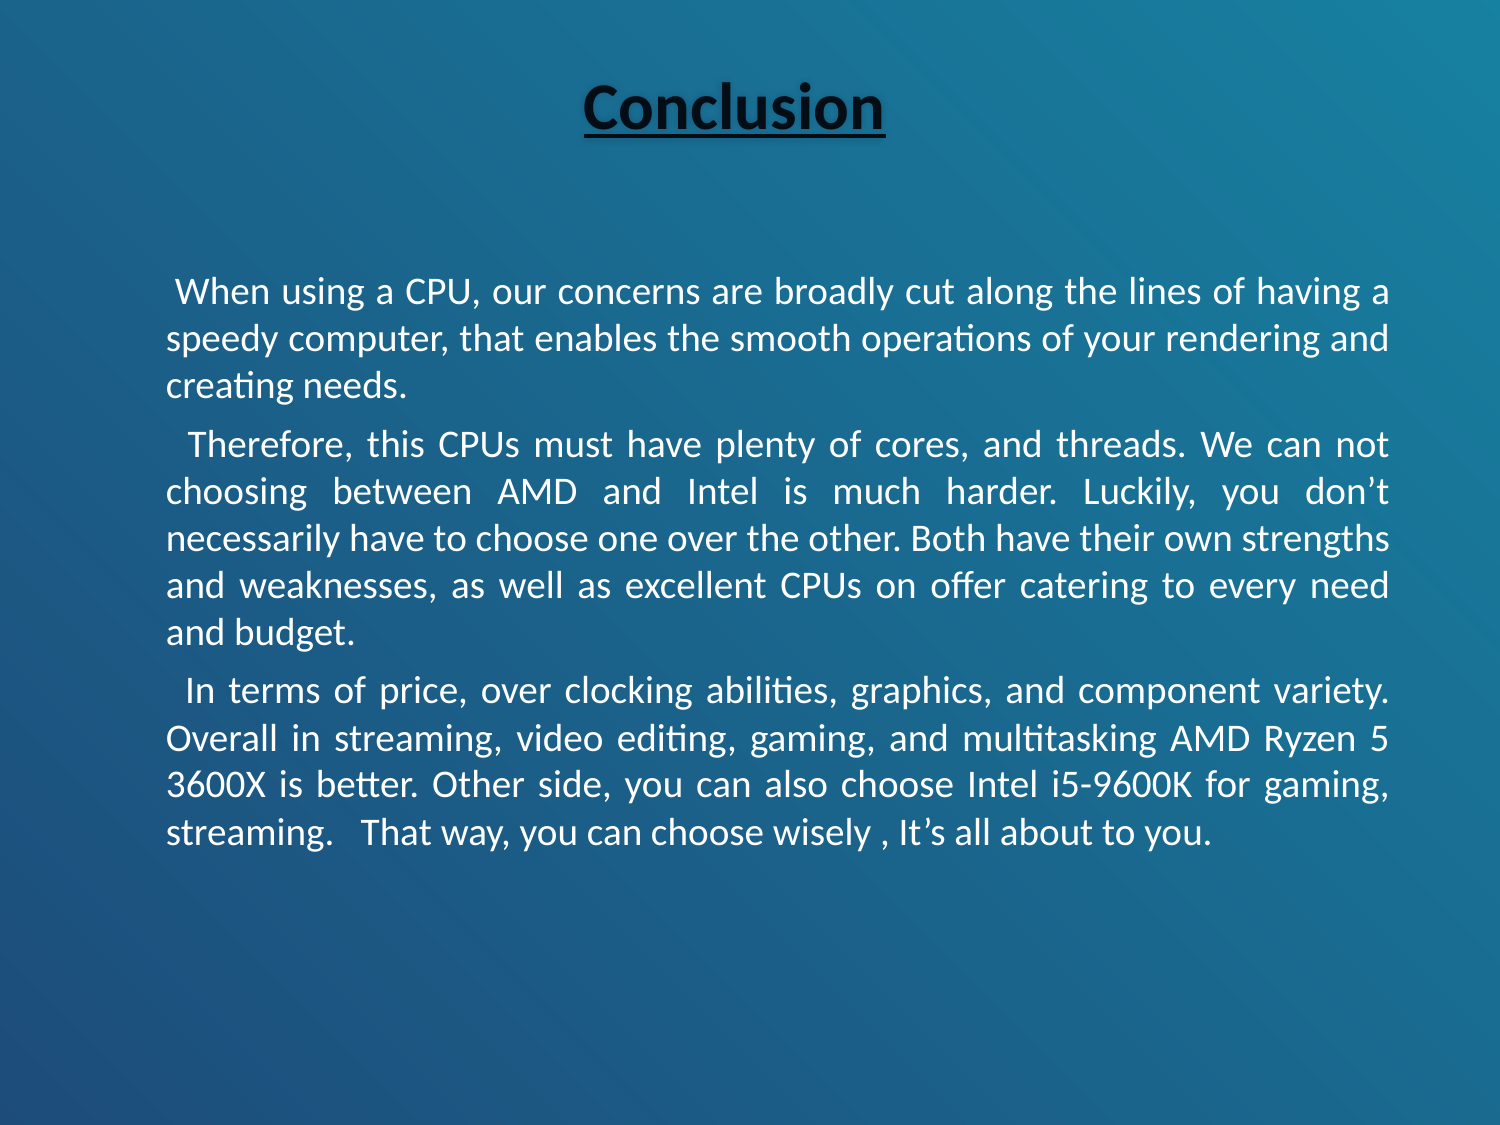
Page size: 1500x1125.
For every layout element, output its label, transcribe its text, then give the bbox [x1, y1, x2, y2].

text_box When using a CPU, our concerns are broadly cut along the lines of having a speedy computer, that enables the smooth operations of your rendering and creating needs. Therefore, this CPUs must have plenty of cores, and threads. We can not choosing between AMD and Intel is much harder. Luckily, you don’t necessarily have to choose one over the other. Both have their own strengths and weaknesses, as well as excellent CPUs on offer catering to every need and budget. In terms of price, over clocking abilities, graphics, and component variety. Overall in streaming, video editing, gaming, and multitasking AMD Ryzen 5 3600X is better. Other side, you can also choose Intel i5-9600K for gaming, streaming. That way, you can choose wisely , It’s all about to you. [105, 257, 1407, 1043]
title Conclusion [75, 45, 1395, 153]
